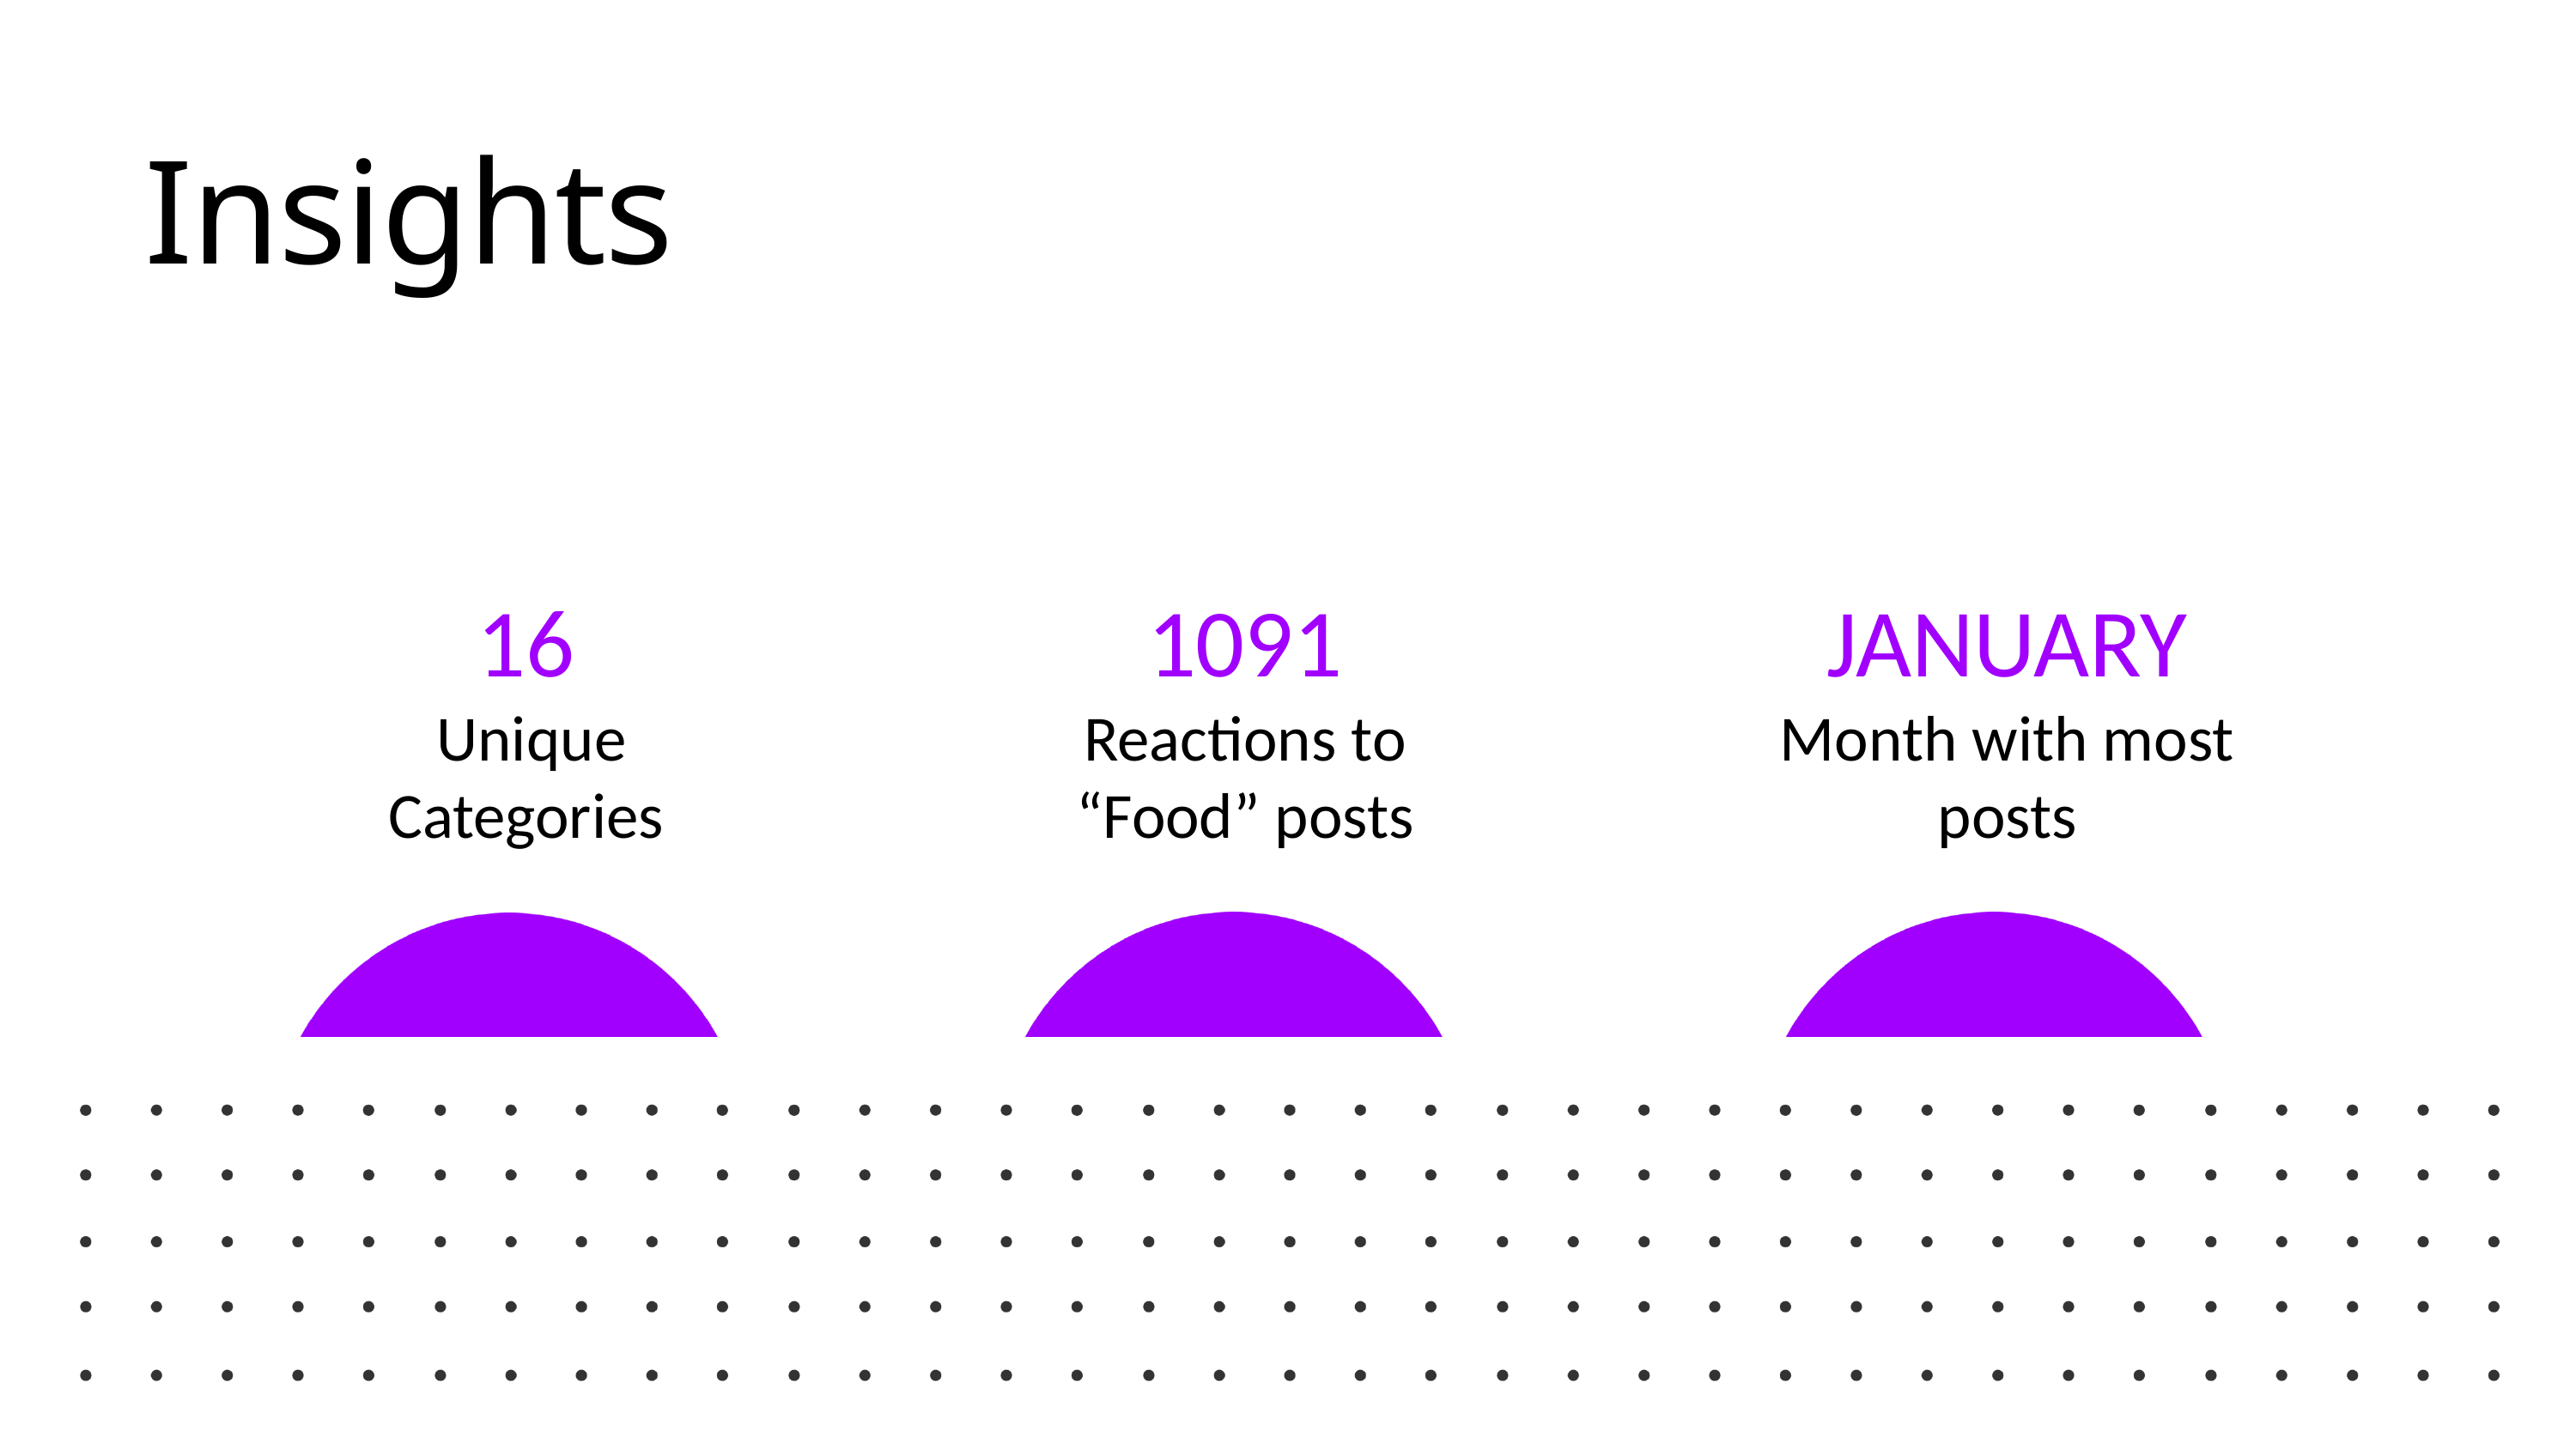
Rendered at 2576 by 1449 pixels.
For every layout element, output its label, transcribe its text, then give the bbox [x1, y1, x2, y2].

text_box 1091 Reactions to “Food” posts [1041, 573, 1449, 858]
text_box Insights [144, 121, 799, 294]
picture [1784, 912, 2204, 1037]
text_box JANUARY Month with most posts [1749, 573, 2265, 858]
picture [299, 912, 719, 1037]
picture [1024, 912, 1443, 1037]
text_box 16 Unique Categories [322, 573, 730, 858]
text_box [72, 1099, 2504, 1385]
